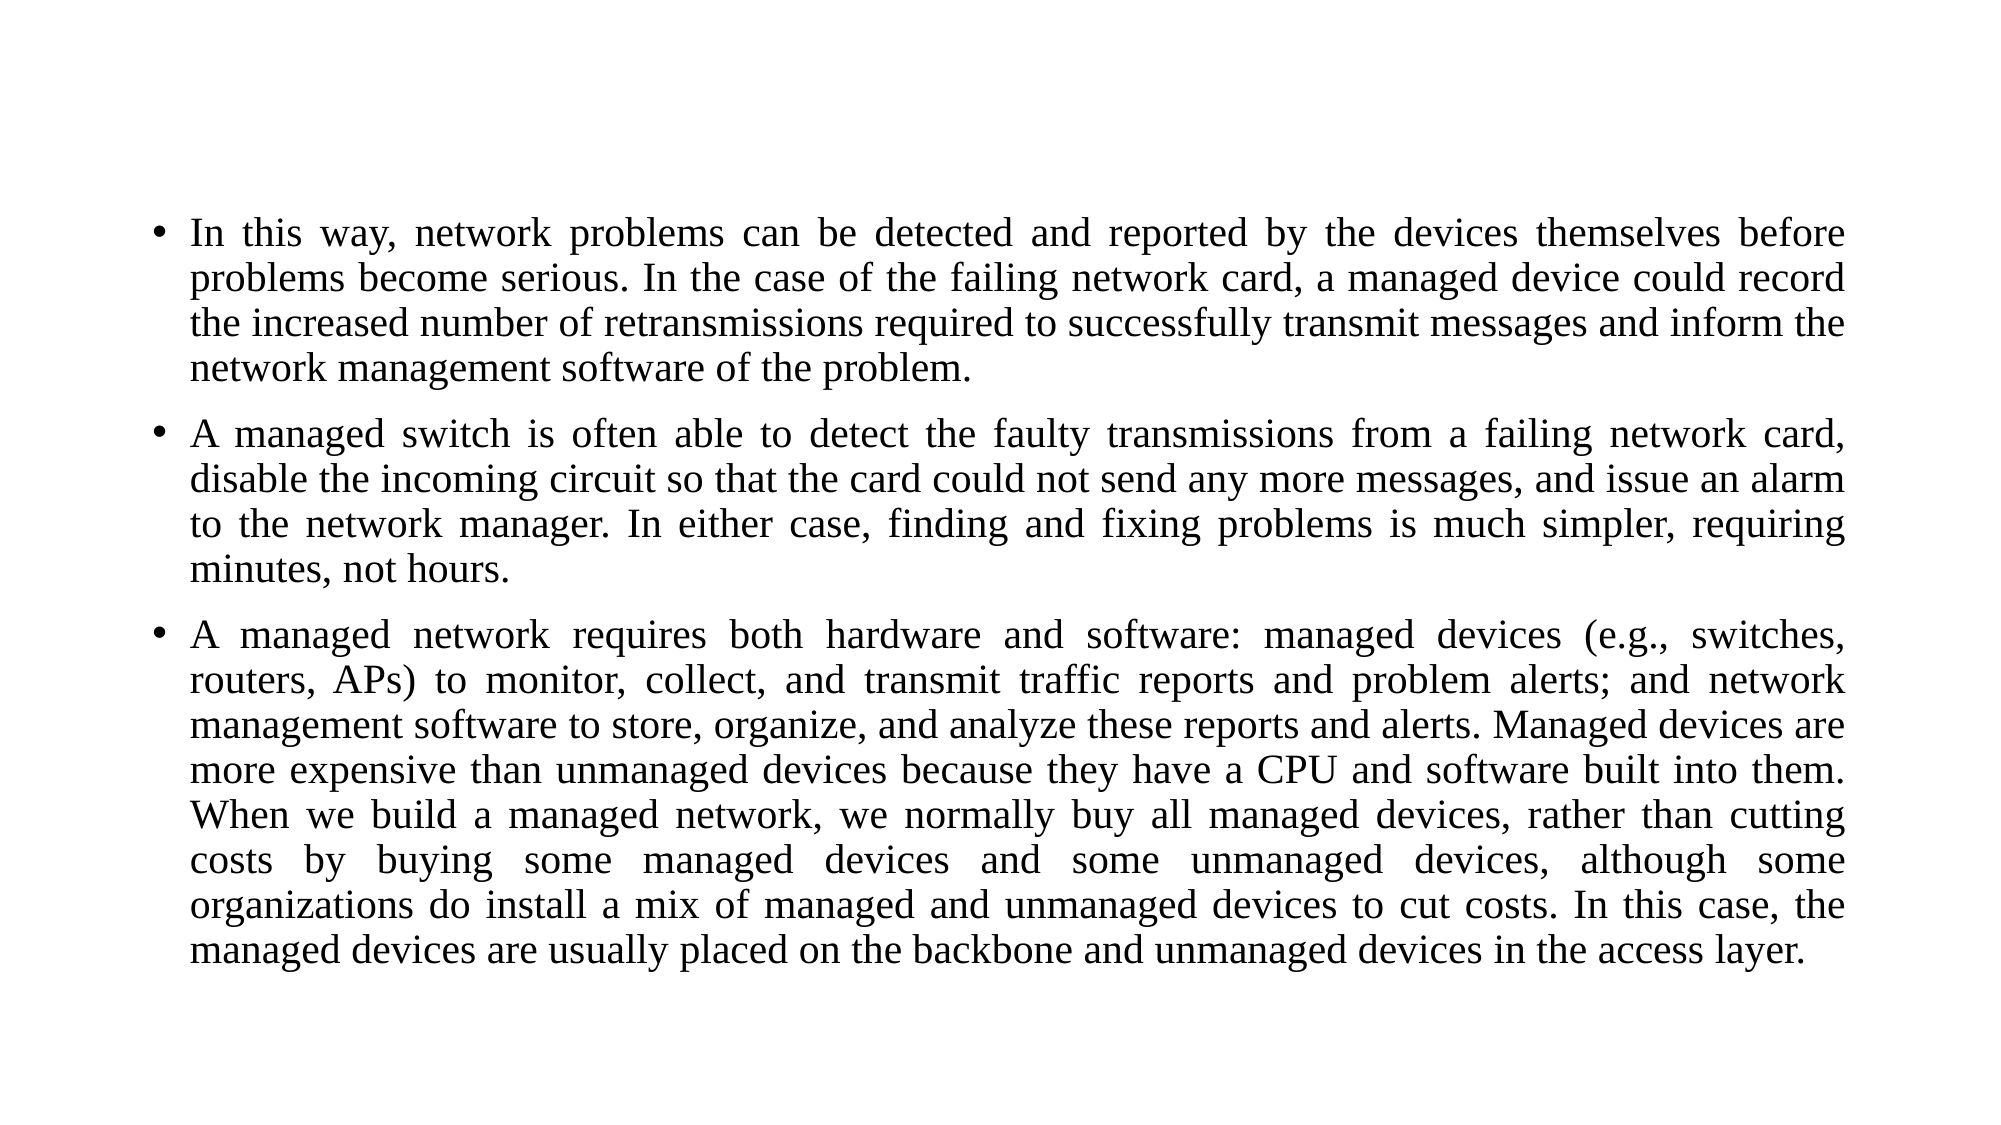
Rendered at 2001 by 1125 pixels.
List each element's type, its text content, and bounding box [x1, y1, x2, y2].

list In this way, network problems can be detected and reported by the devices themselves before problems become serious. In the case of the failing network card, a managed device could record the increased number of retransmissions required to successfully transmit messages and inform the network management software of the problem. A managed switch is often able to detect the faulty transmissions from a failing network card, disable the incoming circuit so that the card could not send any more messages, and issue an alarm to the network manager. In either case, finding and fixing problems is much simpler, requiring minutes, not hours. A managed network requires both hardware and software: managed devices (e.g., switches, routers, APs) to monitor, collect, and transmit traffic reports and problem alerts; and network management software to store, organize, and analyze these reports and alerts. Managed devices are more expensive than unmanaged devices because they have a CPU and software built into them. When we build a managed network, we normally buy all managed devices, rather than cutting costs by buying some managed devices and some unmanaged devices, although some organizations do install a mix of managed and unmanaged devices to cut costs. In this case, the managed devices are usually placed on the backbone and unmanaged devices in the access layer. [137, 203, 1863, 1014]
